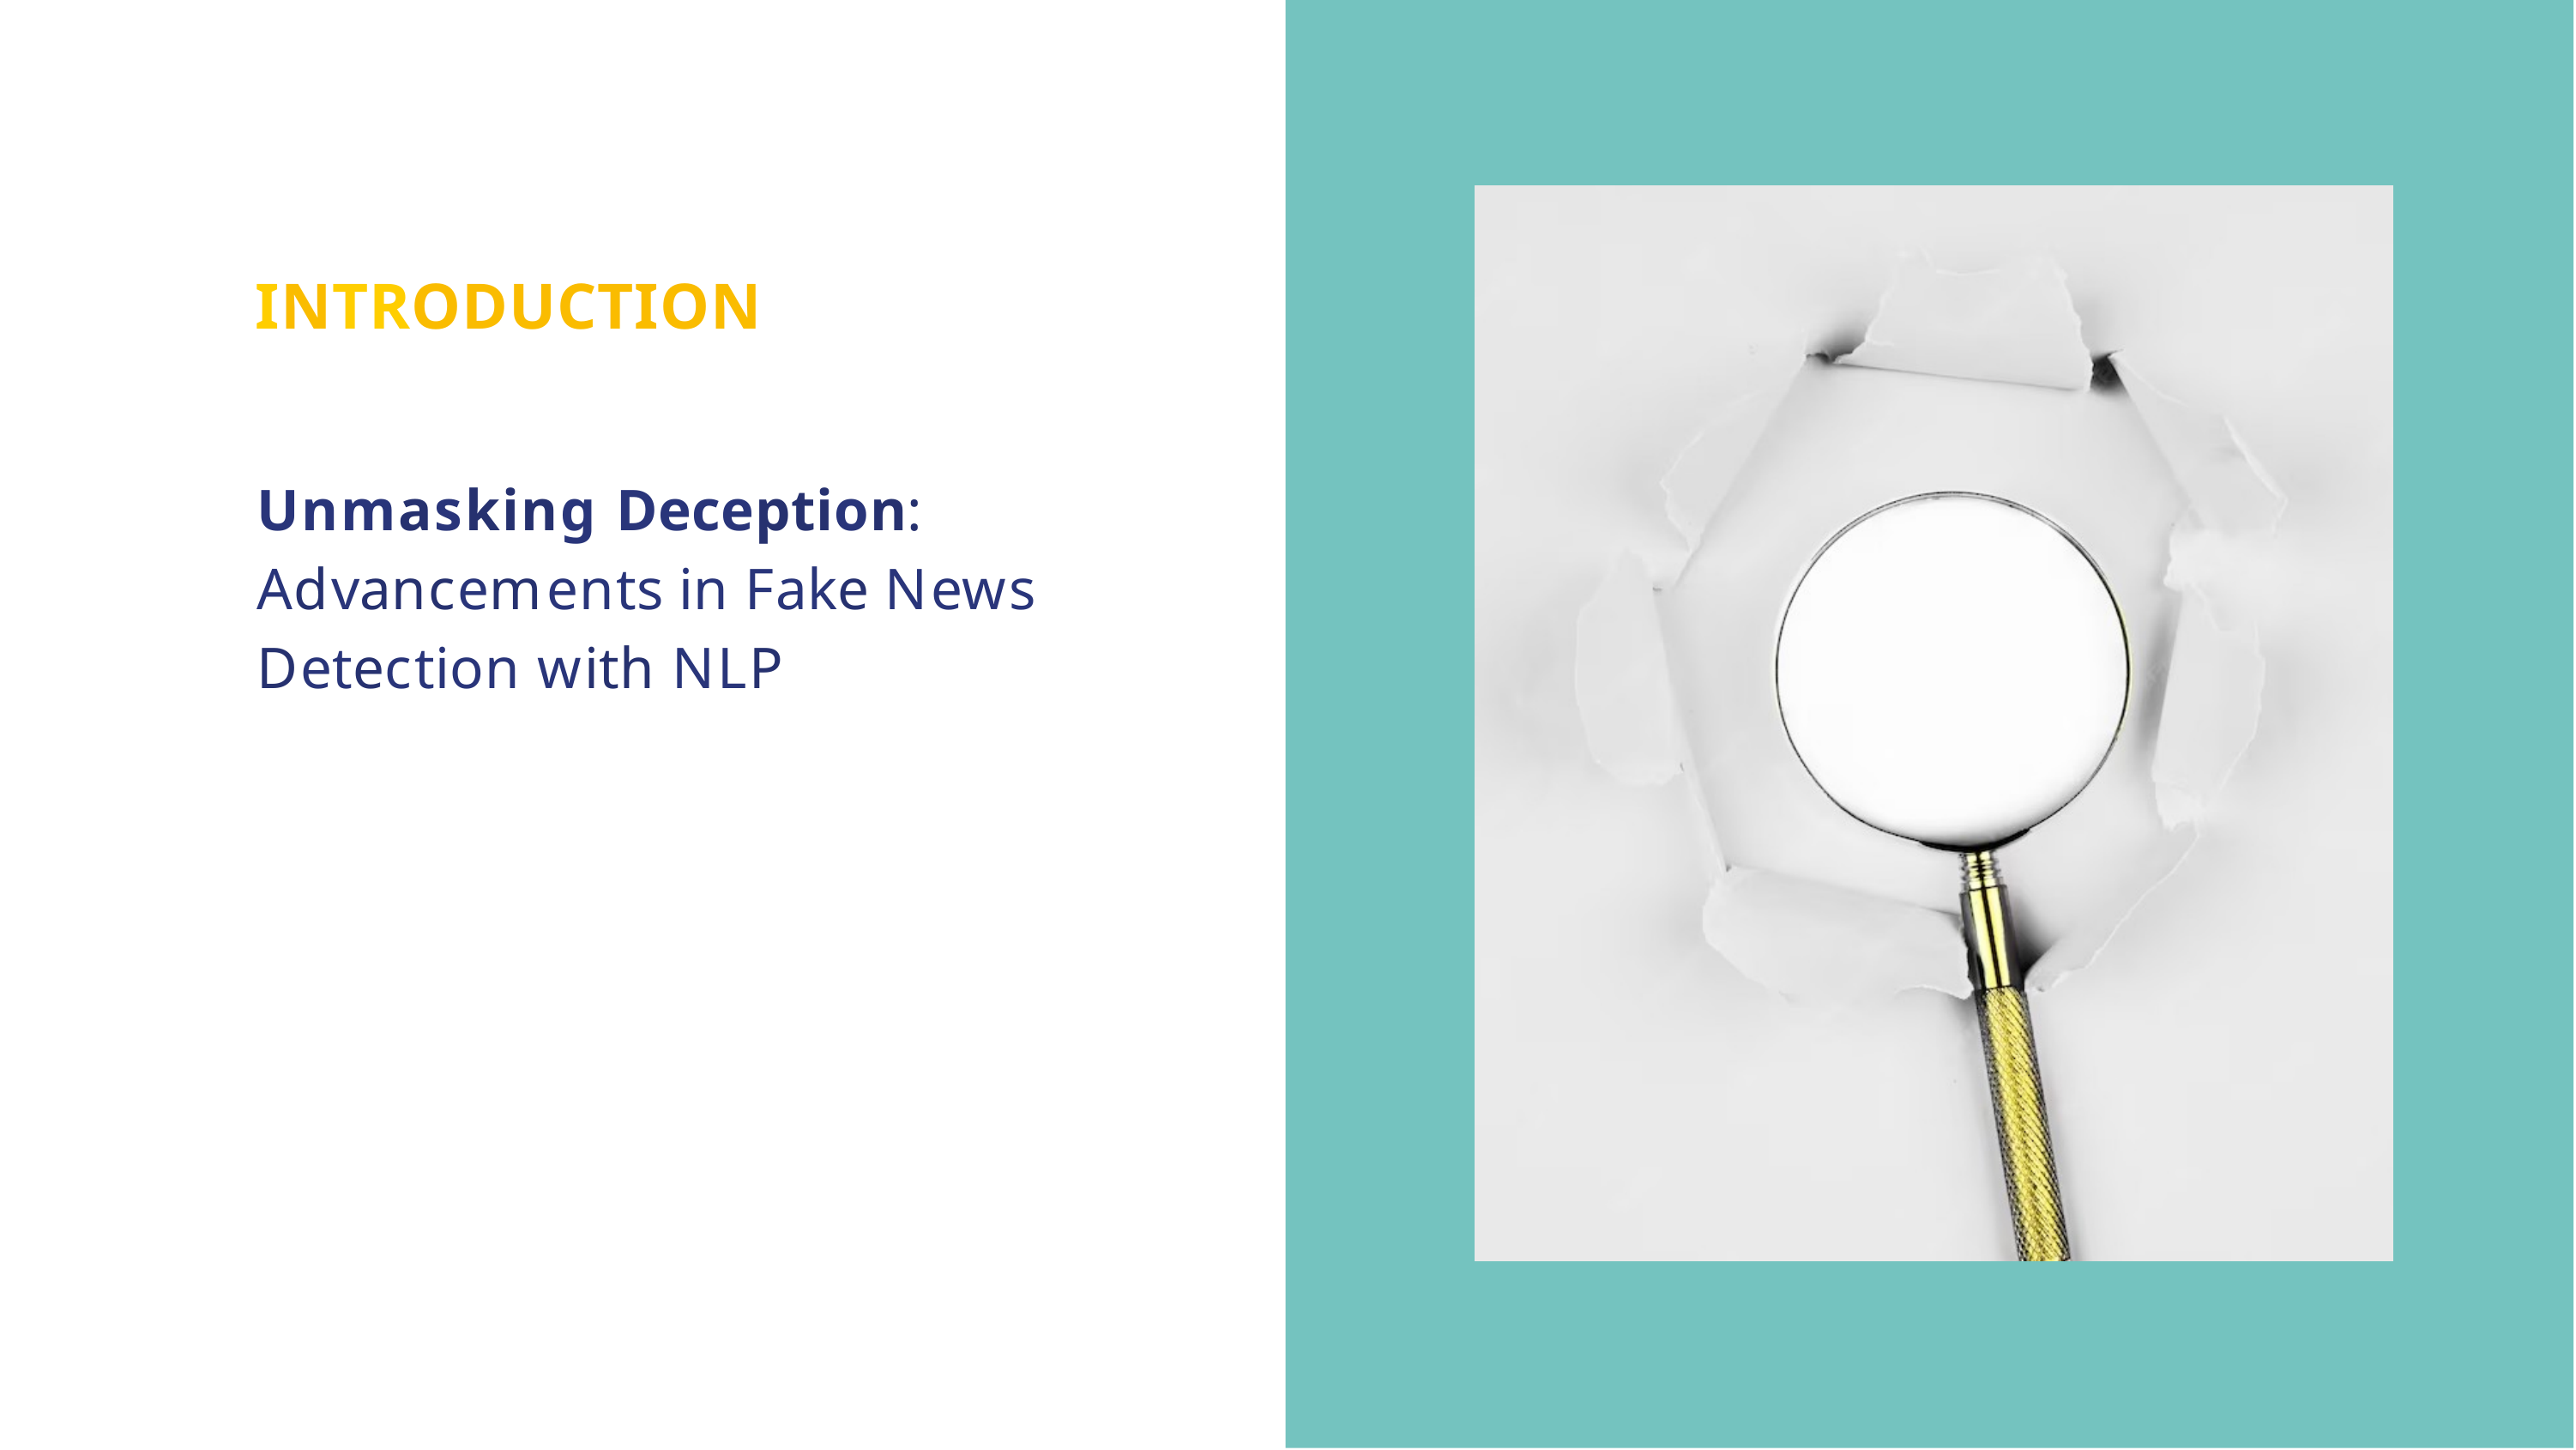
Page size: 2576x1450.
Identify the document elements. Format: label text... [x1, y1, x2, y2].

text_box Unmasking Deception: Advancements in Fake News Detection with NLP [255, 461, 1073, 700]
picture [1475, 185, 2393, 1261]
text_box INTRODUCTION [253, 263, 779, 341]
